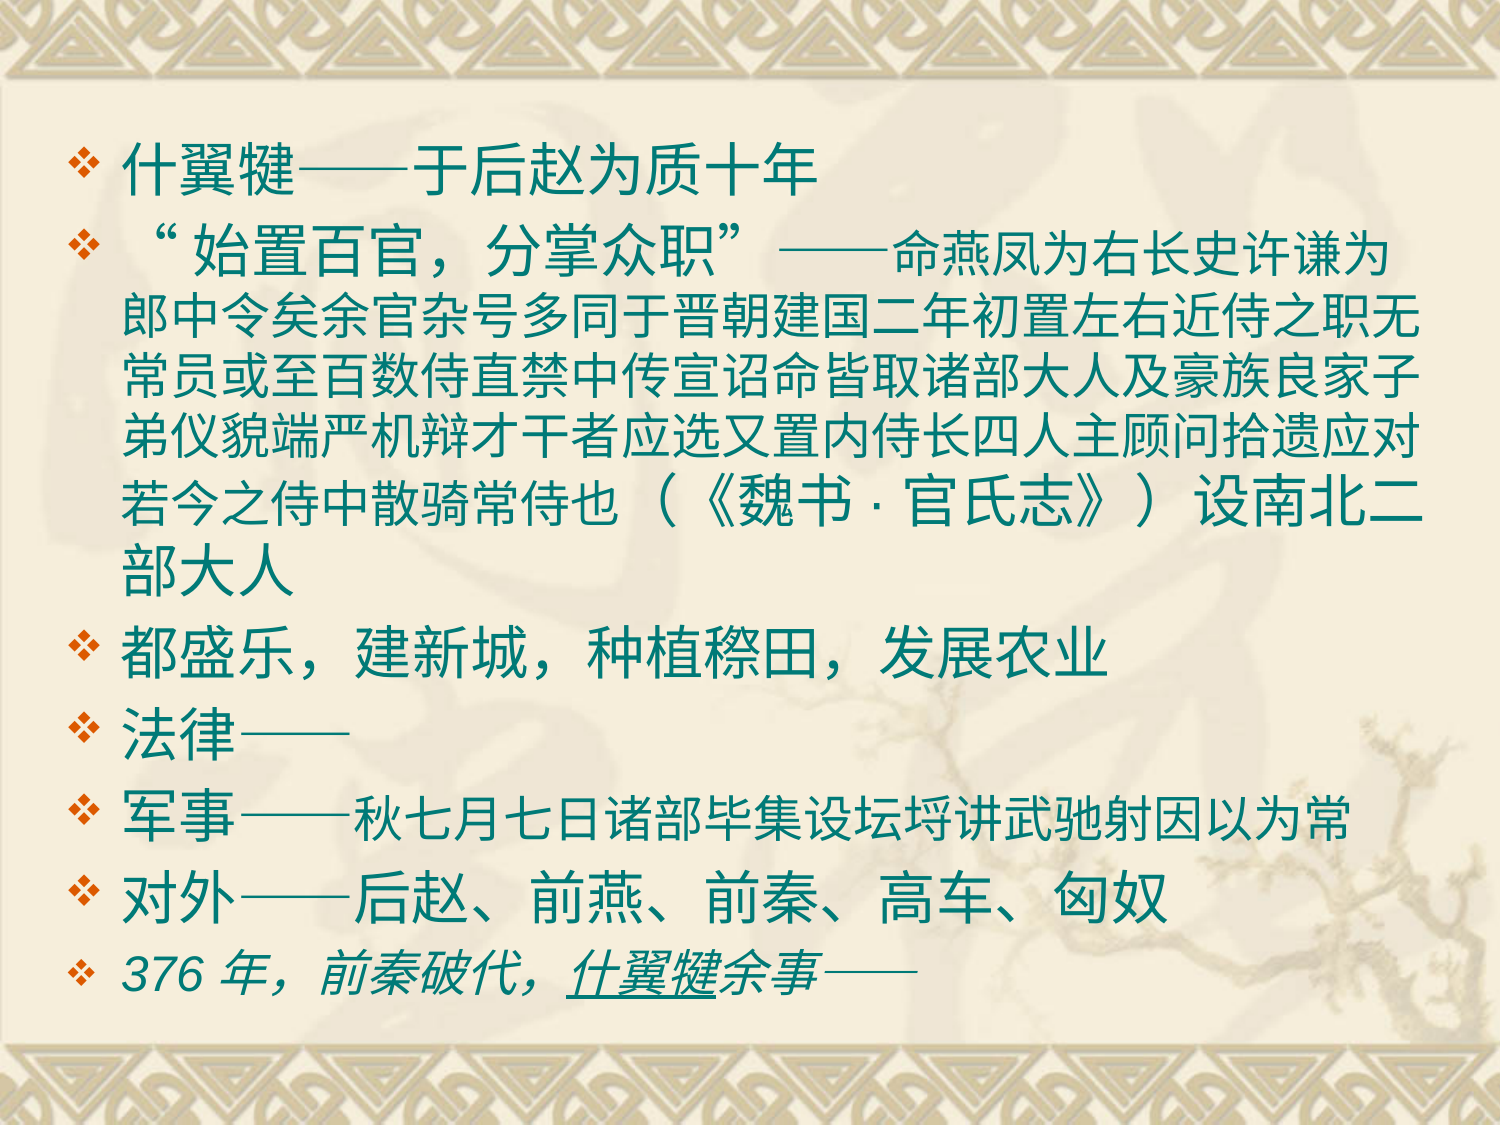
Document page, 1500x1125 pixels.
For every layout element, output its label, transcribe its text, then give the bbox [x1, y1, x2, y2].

list 什翼犍——于后赵为质十年 “始置百官，分掌众职”——命燕凤为右长史许谦为郎中令矣余官杂号多同于晋朝建国二年初置左右近侍之职无常员或至百数侍直禁中传宣诏命皆取诸部大人及豪族良家子弟仪貌端严机辩才干者应选又置内侍长四人主顾问拾遗应对若今之侍中散骑常侍也（《魏书·官氏志》）设南北二部大人 都盛乐，建新城，种植穄田，发展农业 法律—— 军事——秋七月七日诸部毕集设坛埒讲武驰射因以为常 对外——后赵、前燕、前秦、高车、匈奴 376年，前秦破代，什翼犍余事—— [49, 125, 1451, 1047]
picture [0, 0, 1500, 1125]
